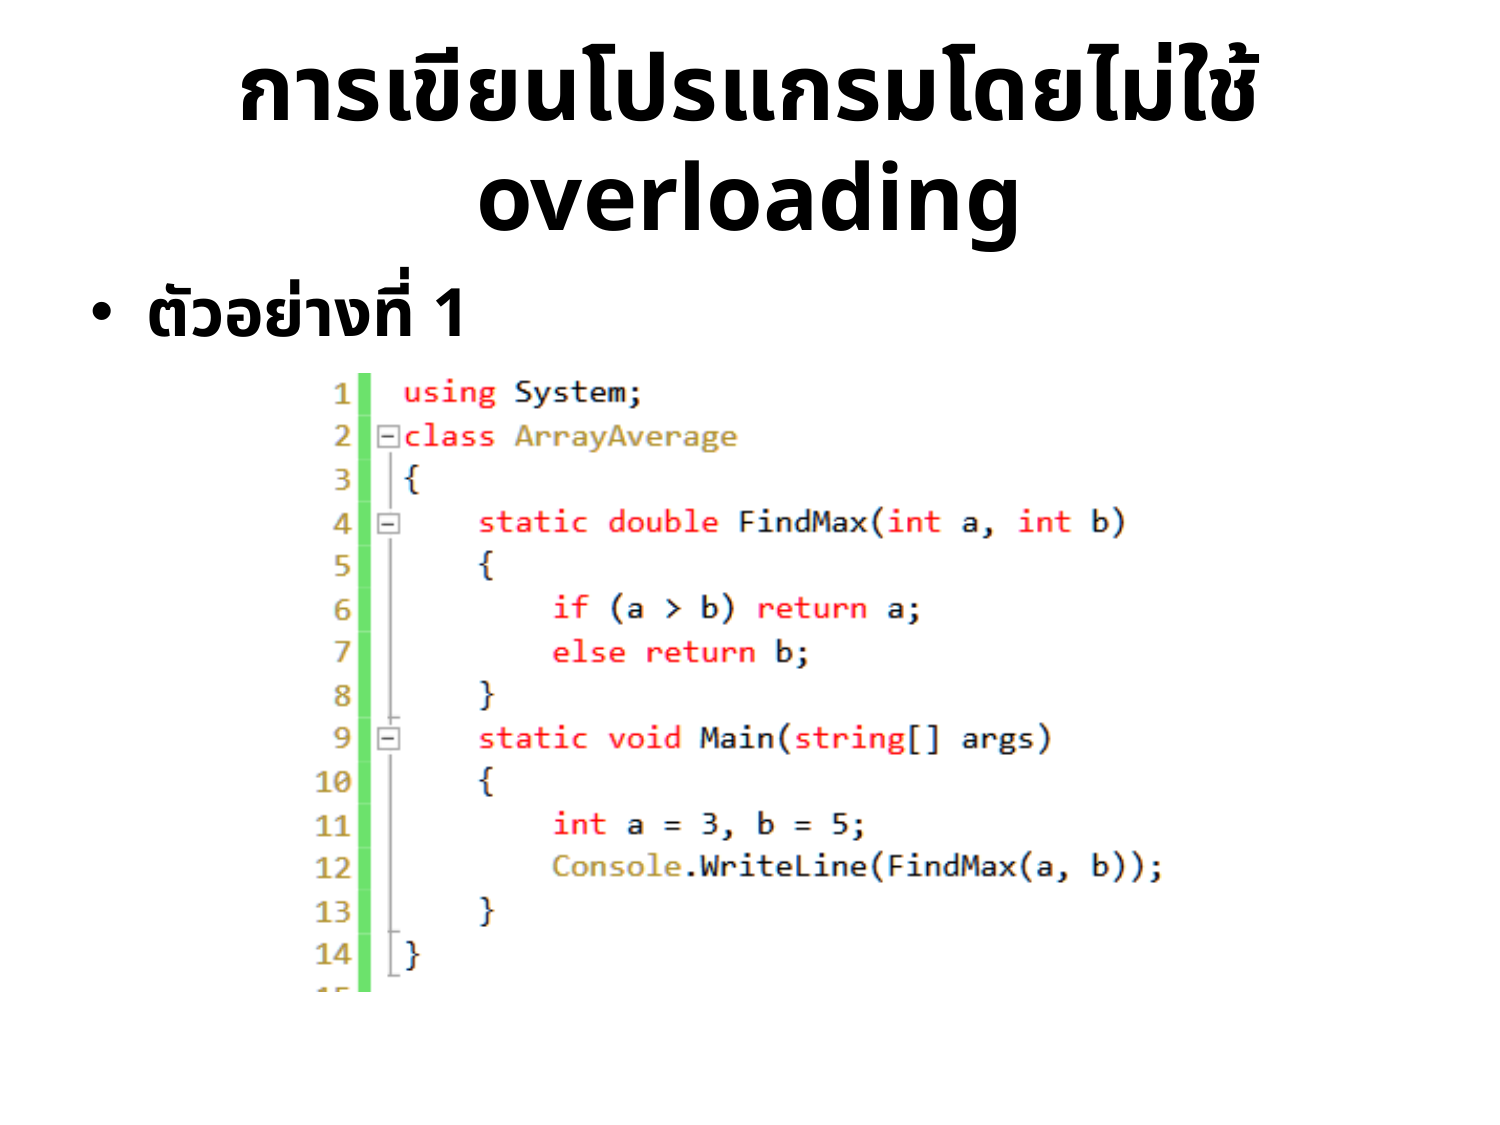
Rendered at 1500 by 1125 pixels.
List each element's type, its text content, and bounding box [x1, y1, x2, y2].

title การเขียนโปรแกรมโดยไม่ใช้ overloading [75, 45, 1425, 233]
list ตัวอย่างที่ 1 [75, 262, 1425, 1005]
picture [277, 373, 1294, 992]
